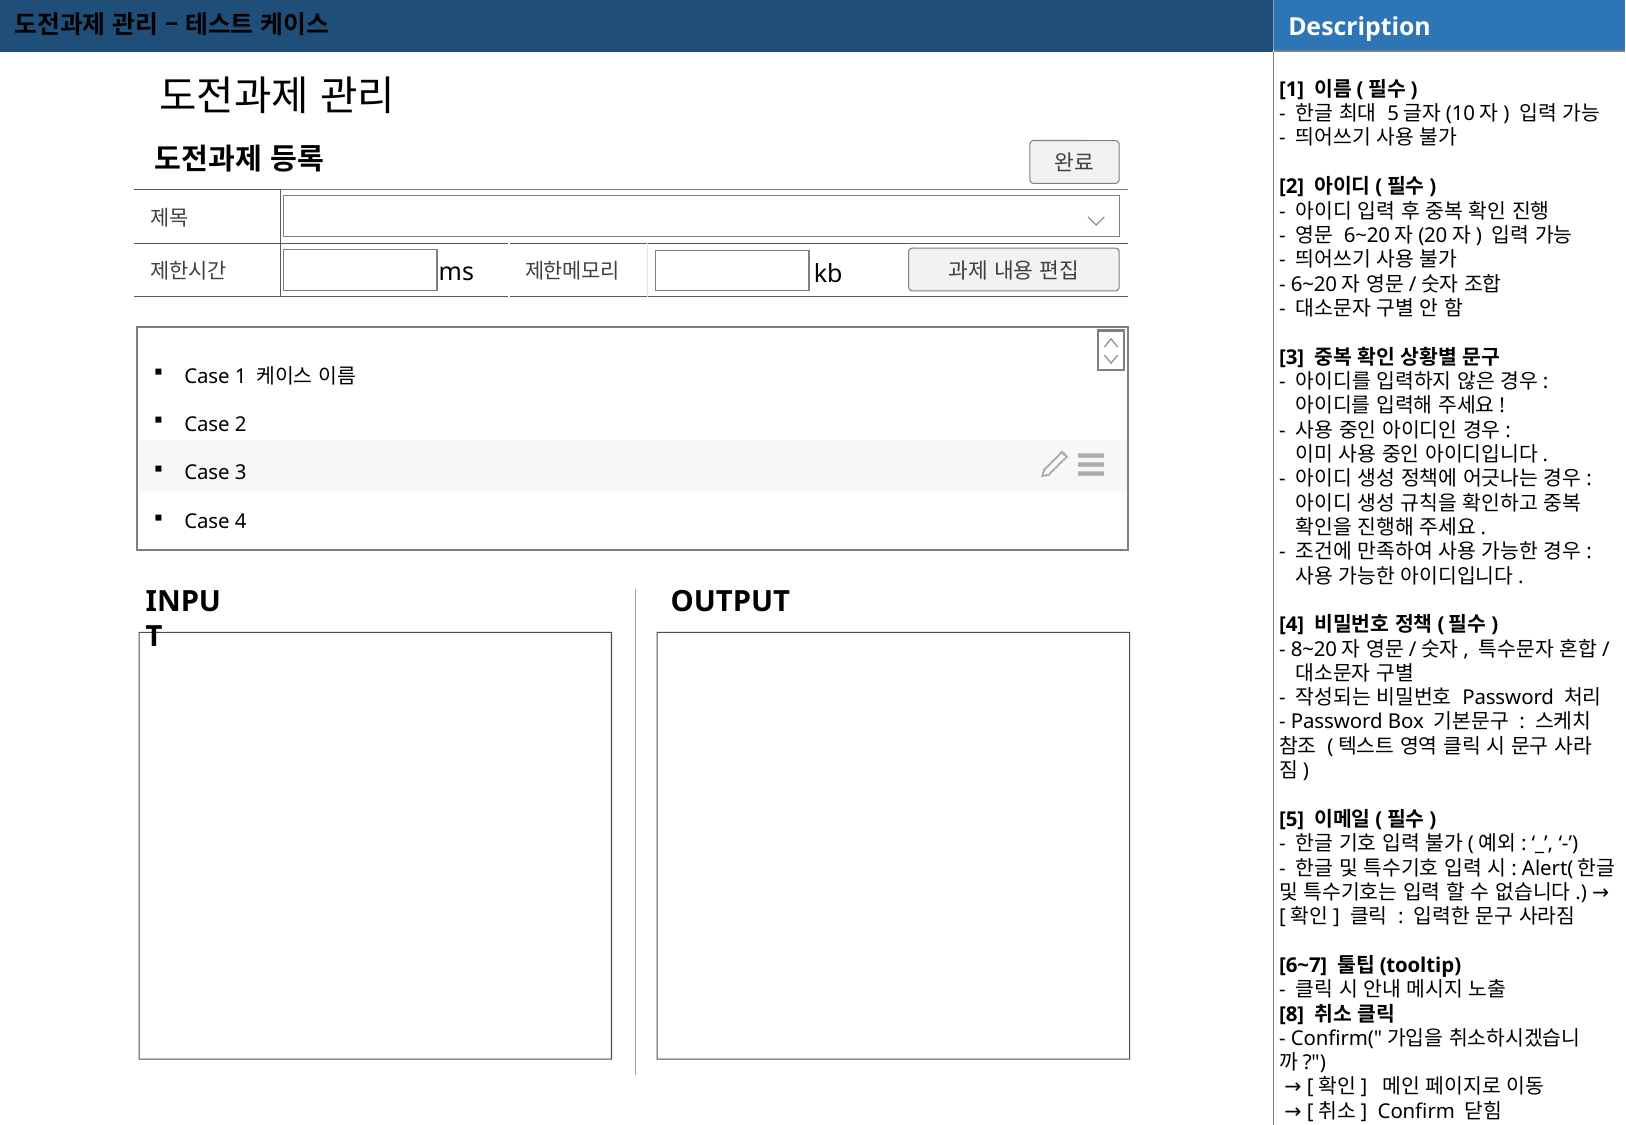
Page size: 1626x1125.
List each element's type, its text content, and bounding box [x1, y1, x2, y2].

table_header 제목 [134, 190, 280, 243]
table_cell [648, 244, 1128, 296]
text_box [283, 195, 1120, 238]
text_box [1088, 217, 1104, 225]
text_box 도전과제 등록 [139, 133, 340, 183]
text_box [1] 이름(필수) - 한글 최대 5글자(10자) 입력 가능 - 띄어쓰기 사용 불가 [2] 아이디(필수) - 아이디 입력 후 중복 확인 진행 - 영문 6~20자(20자) 입력 가능 - 띄어쓰기 사용 불가 - 6~20자 영문/숫자 조합 - 대소문자 구별 안 함 [3] 중복 확인 상황별 문구 - 아이디를 입력하지 않은 경우: 아이디를 입력해 주세요! - 사용 중인 아이디인 경우: 이미 사용 중인 아이디입니다. - 아이디 생성 정책에 어긋나는 경우: 아이디 생성 규칙을 확인하고 중복 확인을 진행해 주세요. - 조건에 만족하여 사용 가능한 경우: 사용 가능한 아이디입니다. [4] 비밀번호 정책(필수) - 8~20자 영문/숫자, 특수문자 혼합/ 대소문자 구별 - 작성되는 비밀번호 Password 처리 - Password Box 기본문구 : 스케치 참조 (텍스트 영역 클릭 시 문구 사라짐) [5] 이메일(필수) - 한글 기호 입력 불가(예외: ‘_’, ‘-’) - 한글 및 특수기호 입력 시: Alert(한글 및 특수기호는 입력 할 수 없습니다.) → [확인] 클릭 : 입력한 문구 사라짐 [6~7] 툴팁(tooltip) - 클릭 시 안내 메시지 노출 [8] 취소 클릭 - Confirm("가입을 취소하시겠습니까?") → [확인] 메인 페이지로 이동 → [취소] Confirm 닫힘 [1272, 51, 1625, 1125]
table_cell 제한메모리 [510, 244, 647, 296]
picture [1041, 450, 1068, 477]
text_box kb [799, 250, 858, 296]
table_header [281, 190, 1128, 243]
text_box 1 [656, 631, 1131, 1060]
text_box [1098, 330, 1124, 371]
text_box [283, 248, 423, 291]
text_box 1 [138, 631, 613, 1060]
text_box 도전과제 관리 [107, 62, 447, 127]
picture [1078, 451, 1104, 478]
text_box 완료 [1028, 139, 1121, 185]
table_cell 제한시간 [134, 244, 280, 296]
text_box INPUT [130, 575, 251, 660]
text_box 과제 내용 편집 [907, 246, 1121, 292]
text_box [655, 249, 810, 292]
text_box ms [423, 247, 489, 293]
list 도전과제 관리 – 테스트 케이스 [0, 0, 1238, 52]
text_box [136, 326, 1129, 551]
text_box OUTPUT [655, 575, 825, 625]
table_cell [281, 244, 508, 296]
